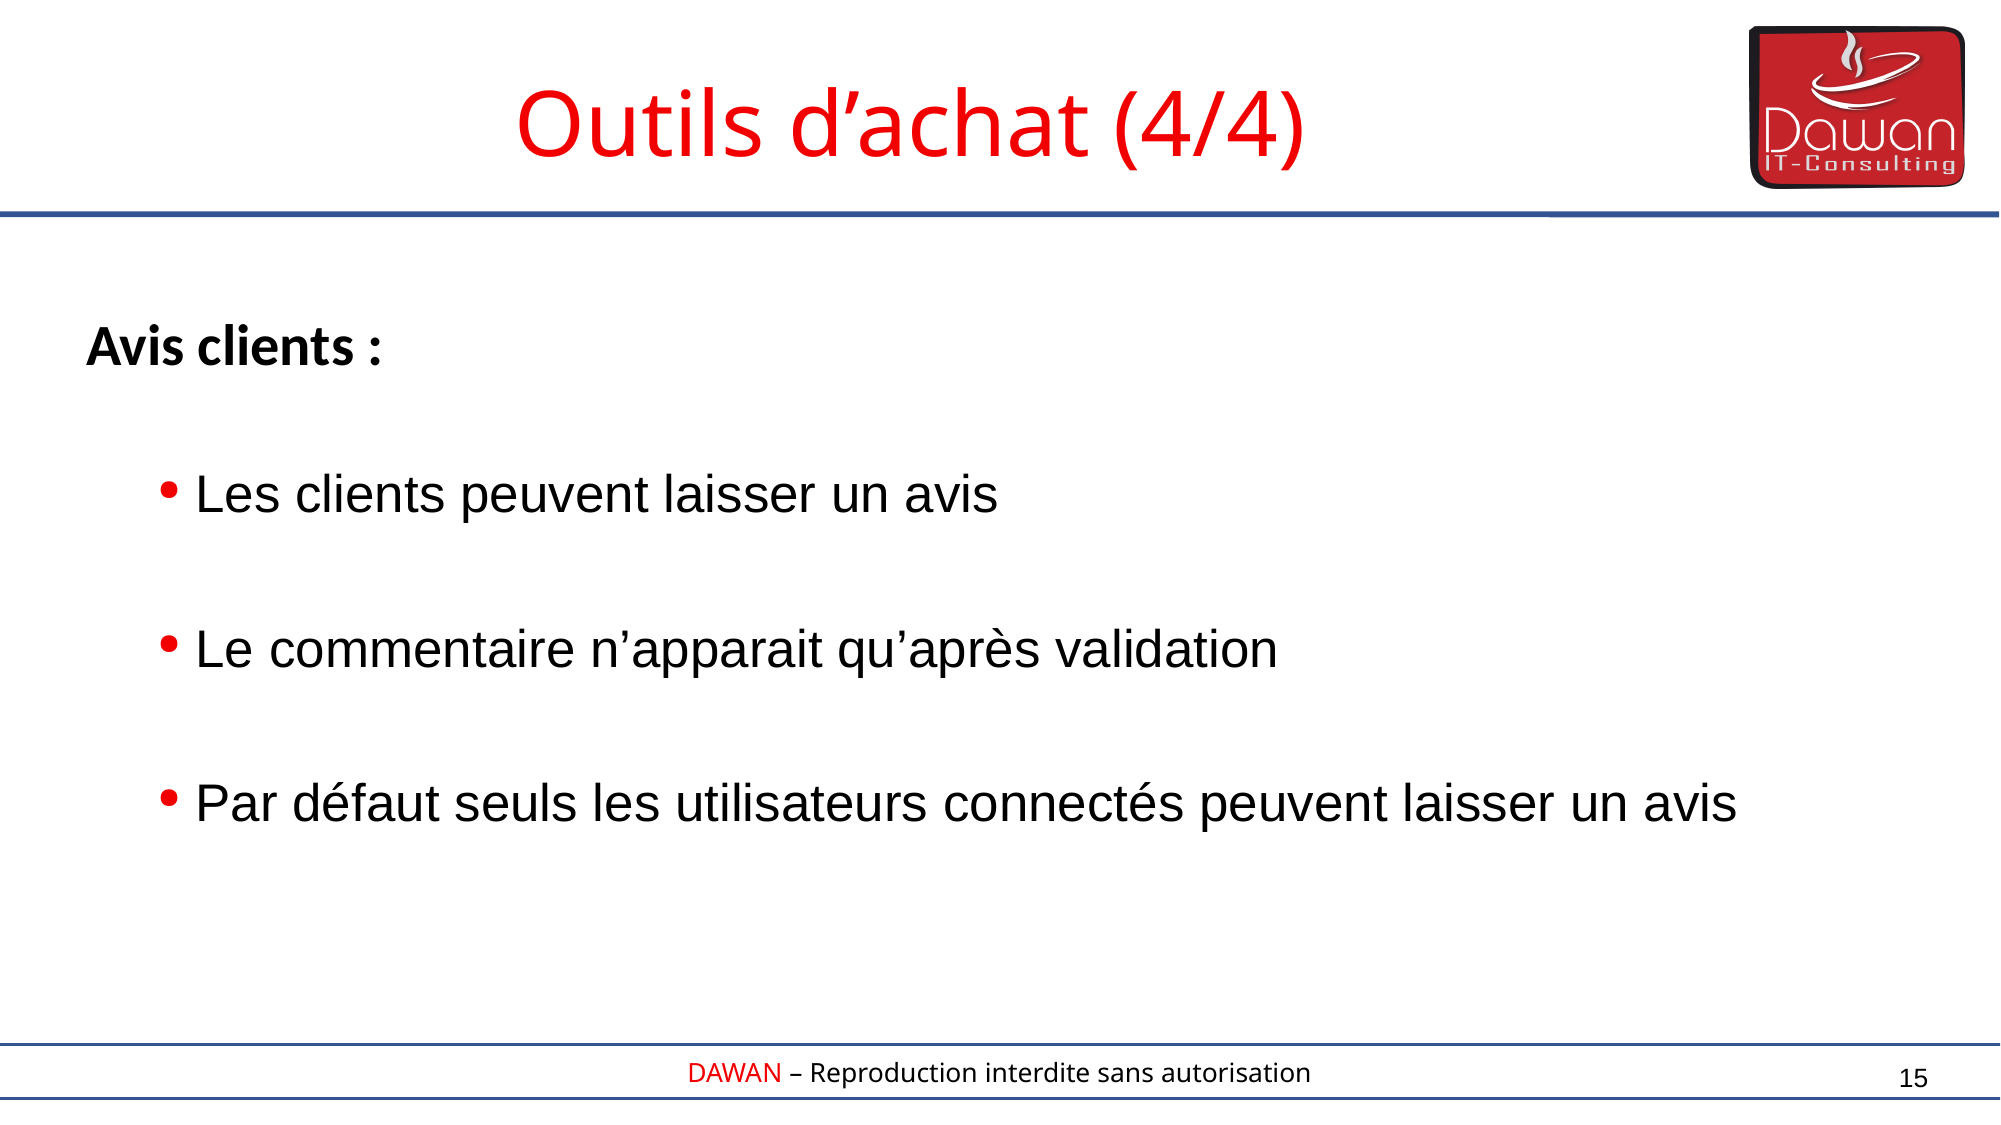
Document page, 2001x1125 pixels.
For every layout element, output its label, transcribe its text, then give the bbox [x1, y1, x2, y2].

title Outils d’achat (4/4) [71, 26, 1750, 215]
slide_number 15 [1857, 1060, 1929, 1119]
text_box Avis clients : [71, 299, 1377, 385]
list Les clients peuvent laisser un avis Le commentaire n’apparait qu’après validation Par défaut seuls les utilisateurs connectés peuvent laisser un avis [157, 396, 1843, 1035]
picture [1750, 26, 1965, 189]
